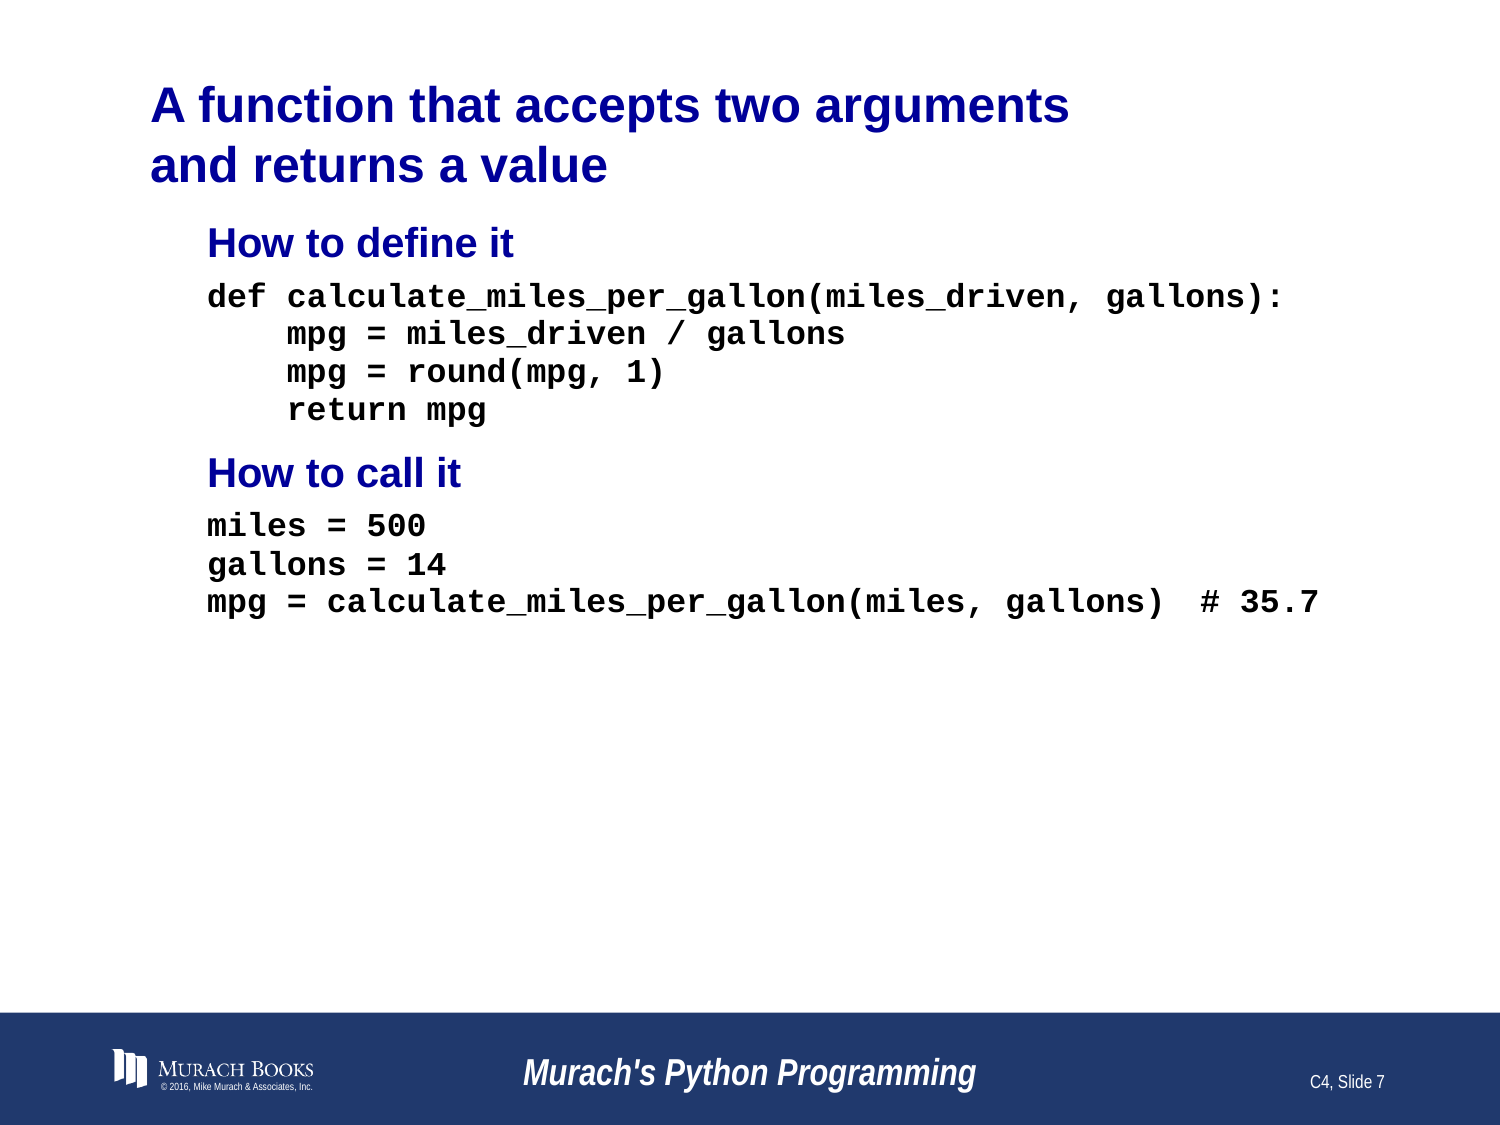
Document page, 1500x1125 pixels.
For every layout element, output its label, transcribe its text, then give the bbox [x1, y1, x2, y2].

title A function that accepts two arguments and returns a value [150, 72, 1350, 194]
slide_number C4, Slide 7 [1087, 1025, 1400, 1100]
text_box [149, 199, 1348, 623]
footer © 2016, Mike Murach & Associates, Inc. [12, 1025, 463, 1100]
slide_number Murach's Python Programming [463, 1025, 1050, 1100]
